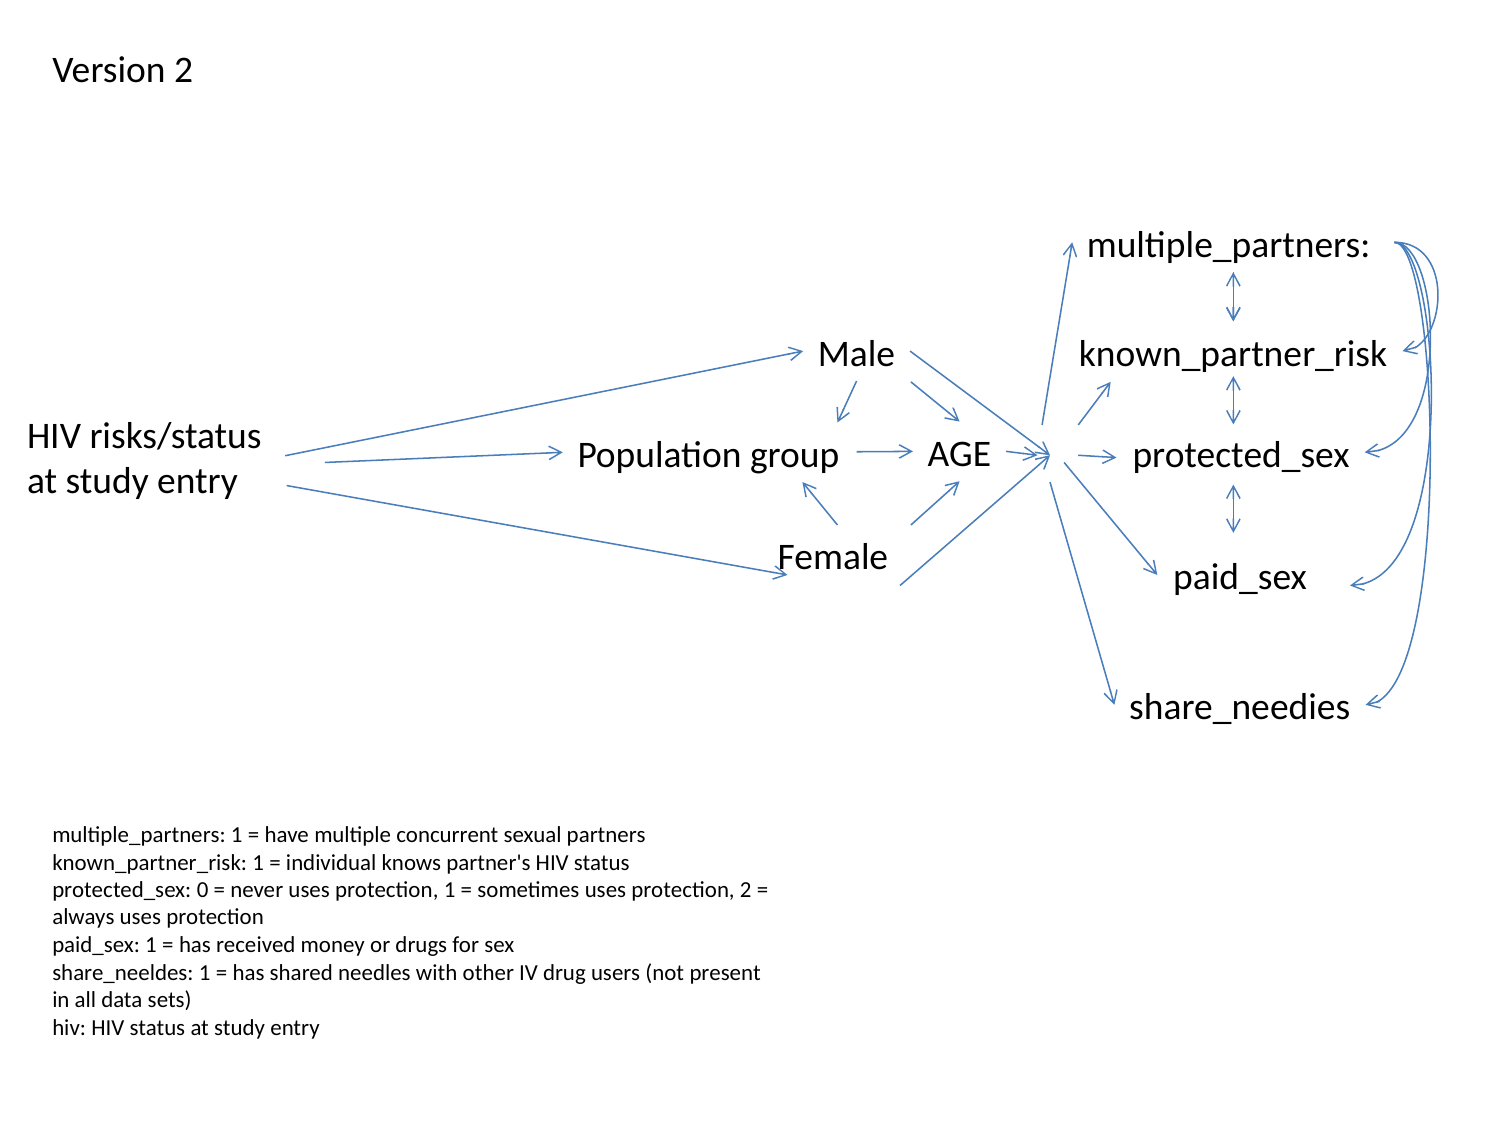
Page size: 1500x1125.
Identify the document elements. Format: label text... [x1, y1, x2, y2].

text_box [324, 452, 562, 463]
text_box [1041, 242, 1071, 426]
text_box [837, 381, 857, 423]
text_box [1077, 454, 1117, 458]
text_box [1077, 381, 1111, 426]
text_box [899, 454, 1051, 586]
text_box Female [762, 524, 894, 585]
text_box Population group [562, 422, 855, 483]
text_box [286, 485, 788, 576]
text_box HIV risks/status at study entry [12, 403, 286, 509]
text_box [1366, 242, 1397, 706]
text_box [1006, 451, 1038, 456]
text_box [1349, 242, 1365, 586]
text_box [286, 351, 803, 457]
text_box paid_sex [1158, 544, 1322, 605]
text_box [802, 481, 838, 526]
text_box share_needies [1114, 674, 1366, 735]
text_box Version 2 [37, 37, 400, 98]
text_box multiple_partners: [1072, 212, 1395, 273]
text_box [1049, 481, 1114, 706]
text_box multiple_partners: 1 = have multiple concurrent sexual partners known_partner_risk: 1 = individual knows partner's HIV status protected_sex: 0 = never uses protection, 1 = sometimes uses protection, 2 = always uses protection paid_sex: 1 = has received money or drugs for sex share_neeldes: 1 = has shared needles with other IV drug users (not present in all data sets) hiv: HIV status at study entry [37, 812, 788, 1047]
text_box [910, 351, 1051, 454]
text_box Male [803, 321, 911, 381]
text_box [1400, 242, 1405, 352]
text_box protected_sex [1117, 422, 1344, 483]
text_box known_partner_risk [1074, 321, 1344, 381]
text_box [1063, 462, 1158, 576]
